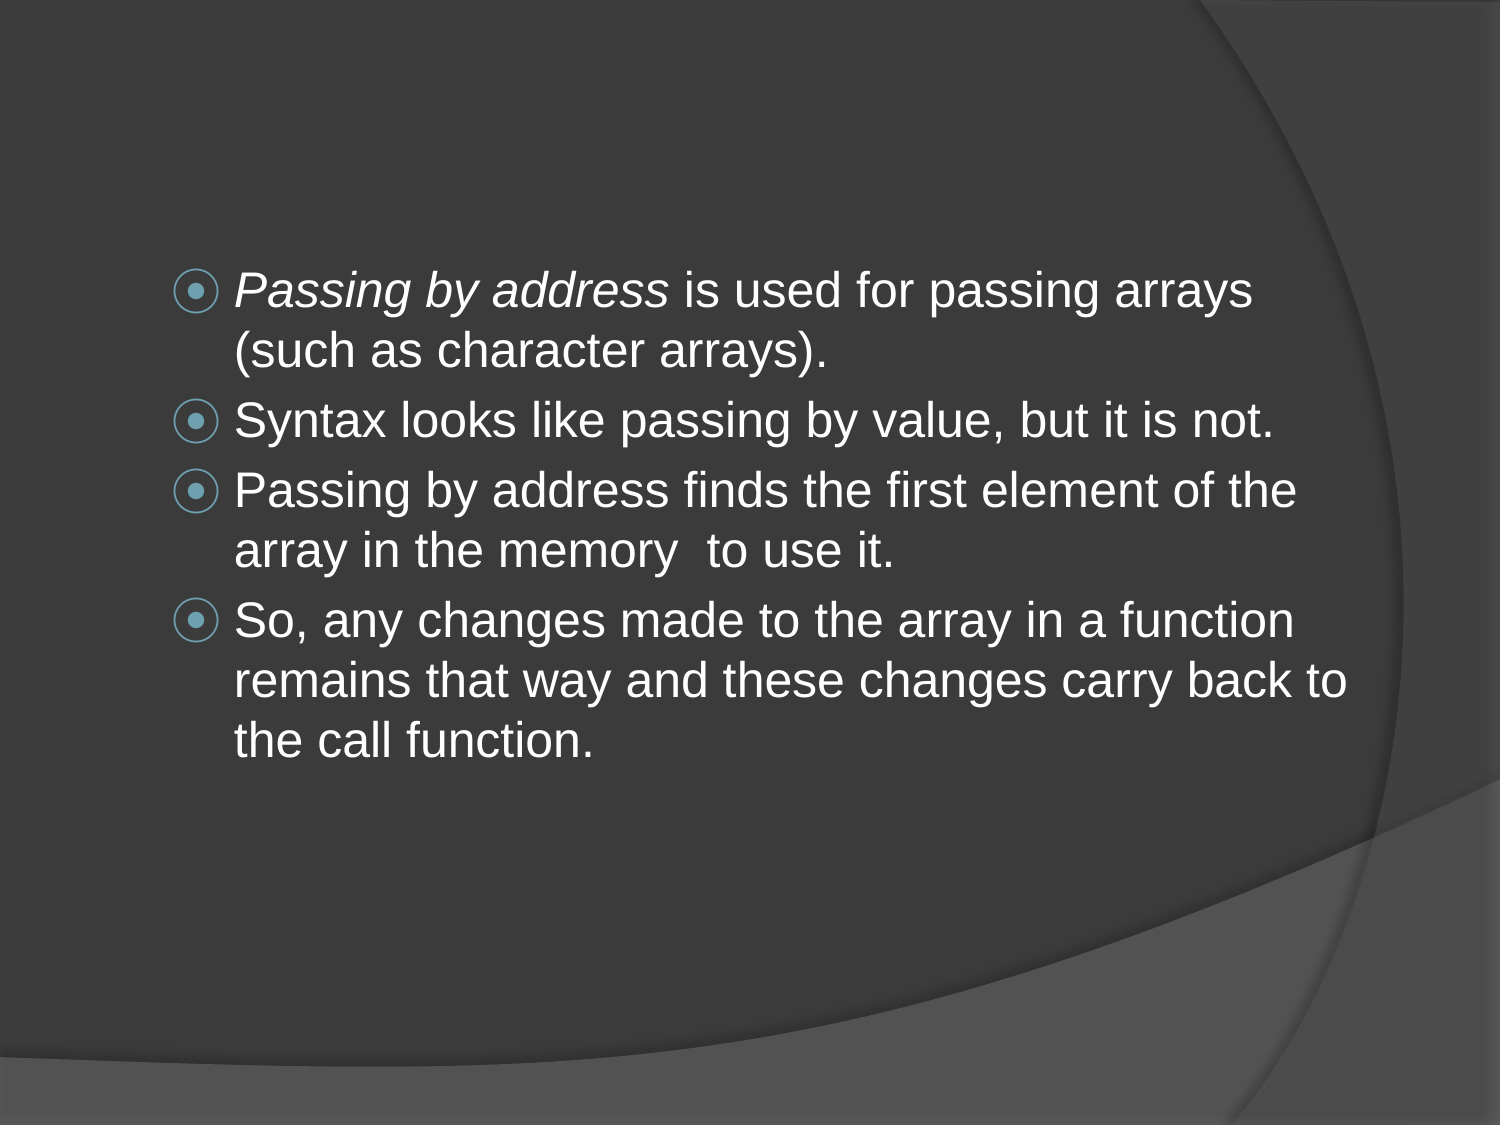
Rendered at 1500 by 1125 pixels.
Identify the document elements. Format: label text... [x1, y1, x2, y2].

list Passing by address is used for passing arrays (such as character arrays). Syntax looks like passing by value, but it is not. Passing by address finds the first element of the array in the memory to use it. So, any changes made to the array in a function remains that way and these changes carry back to the call function. [150, 249, 1375, 1125]
